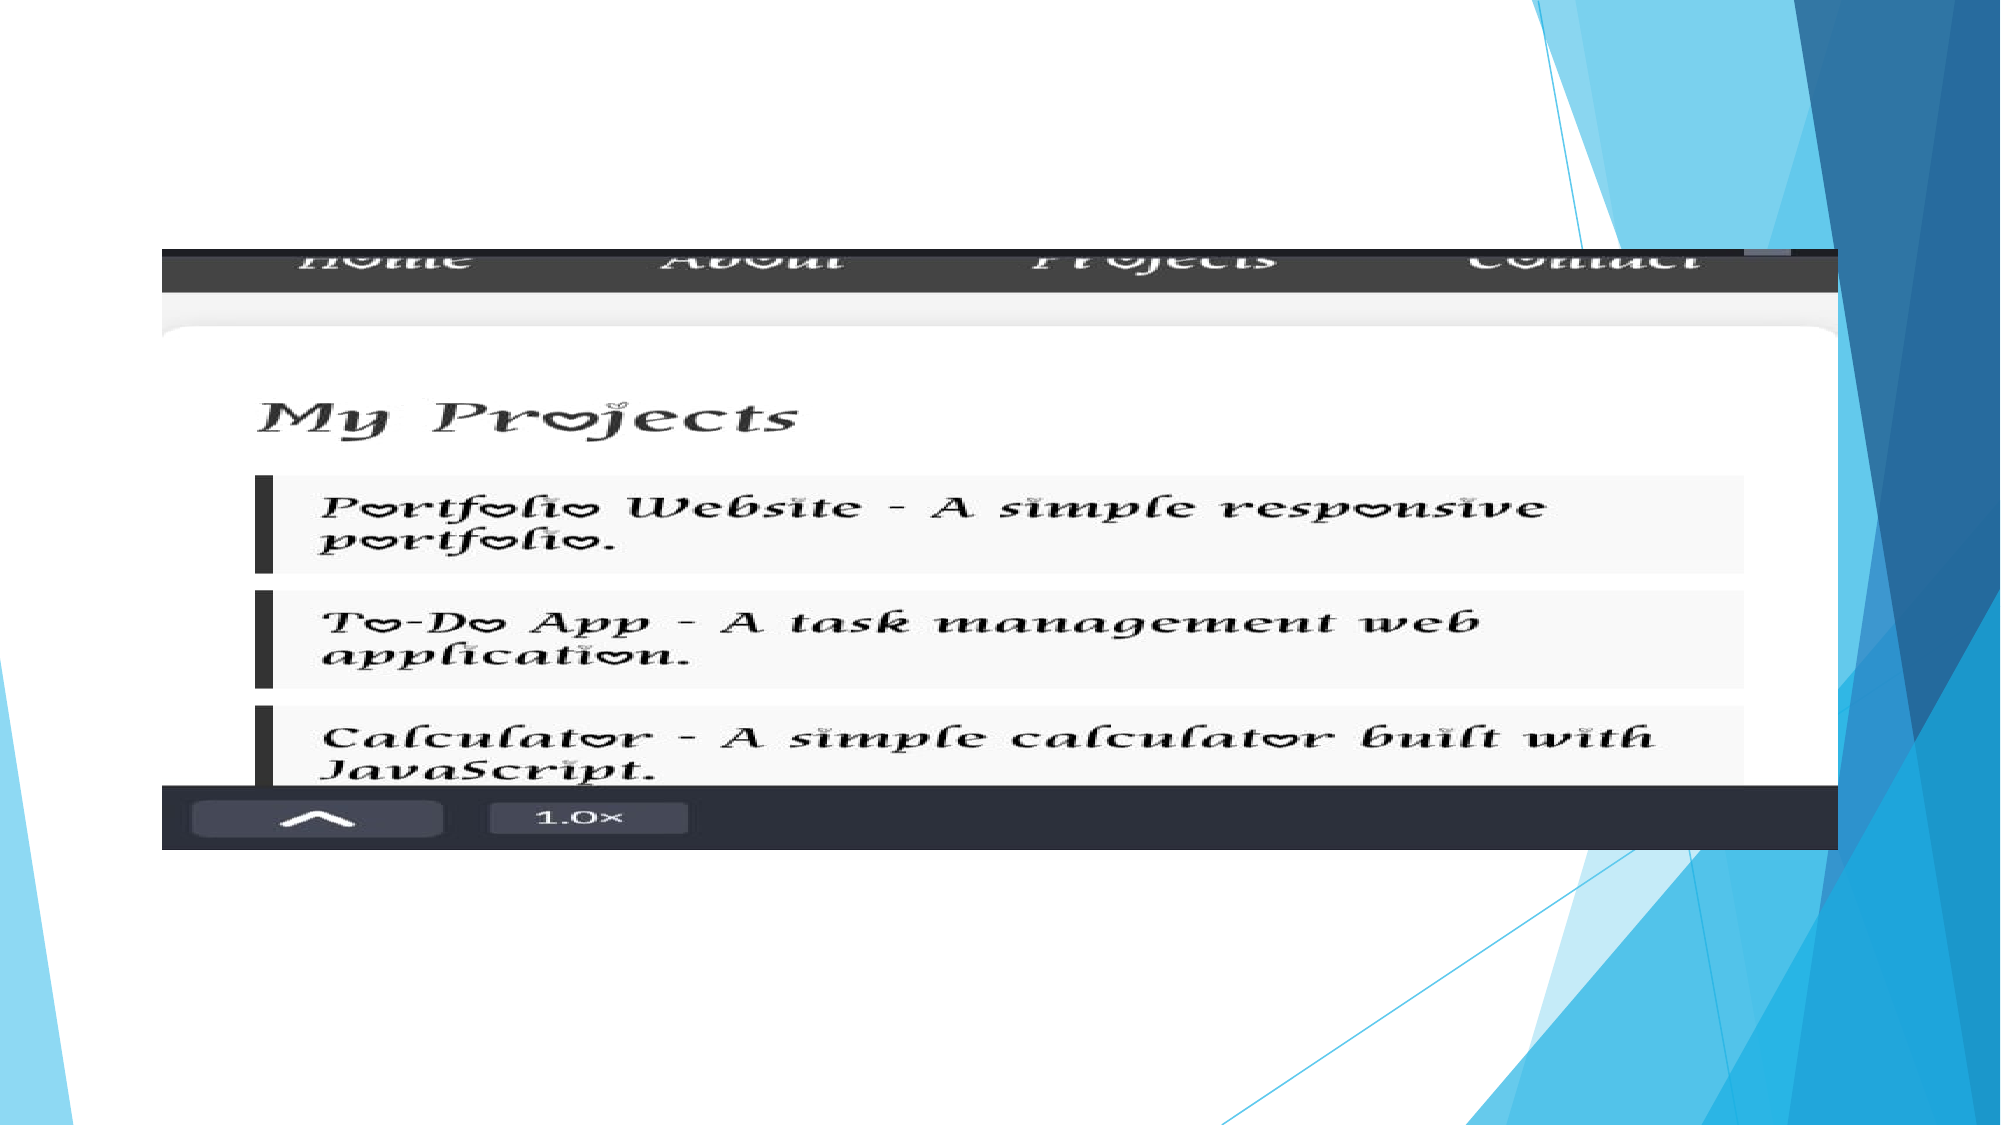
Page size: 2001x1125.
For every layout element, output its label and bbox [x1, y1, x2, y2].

picture [162, 249, 1838, 851]
